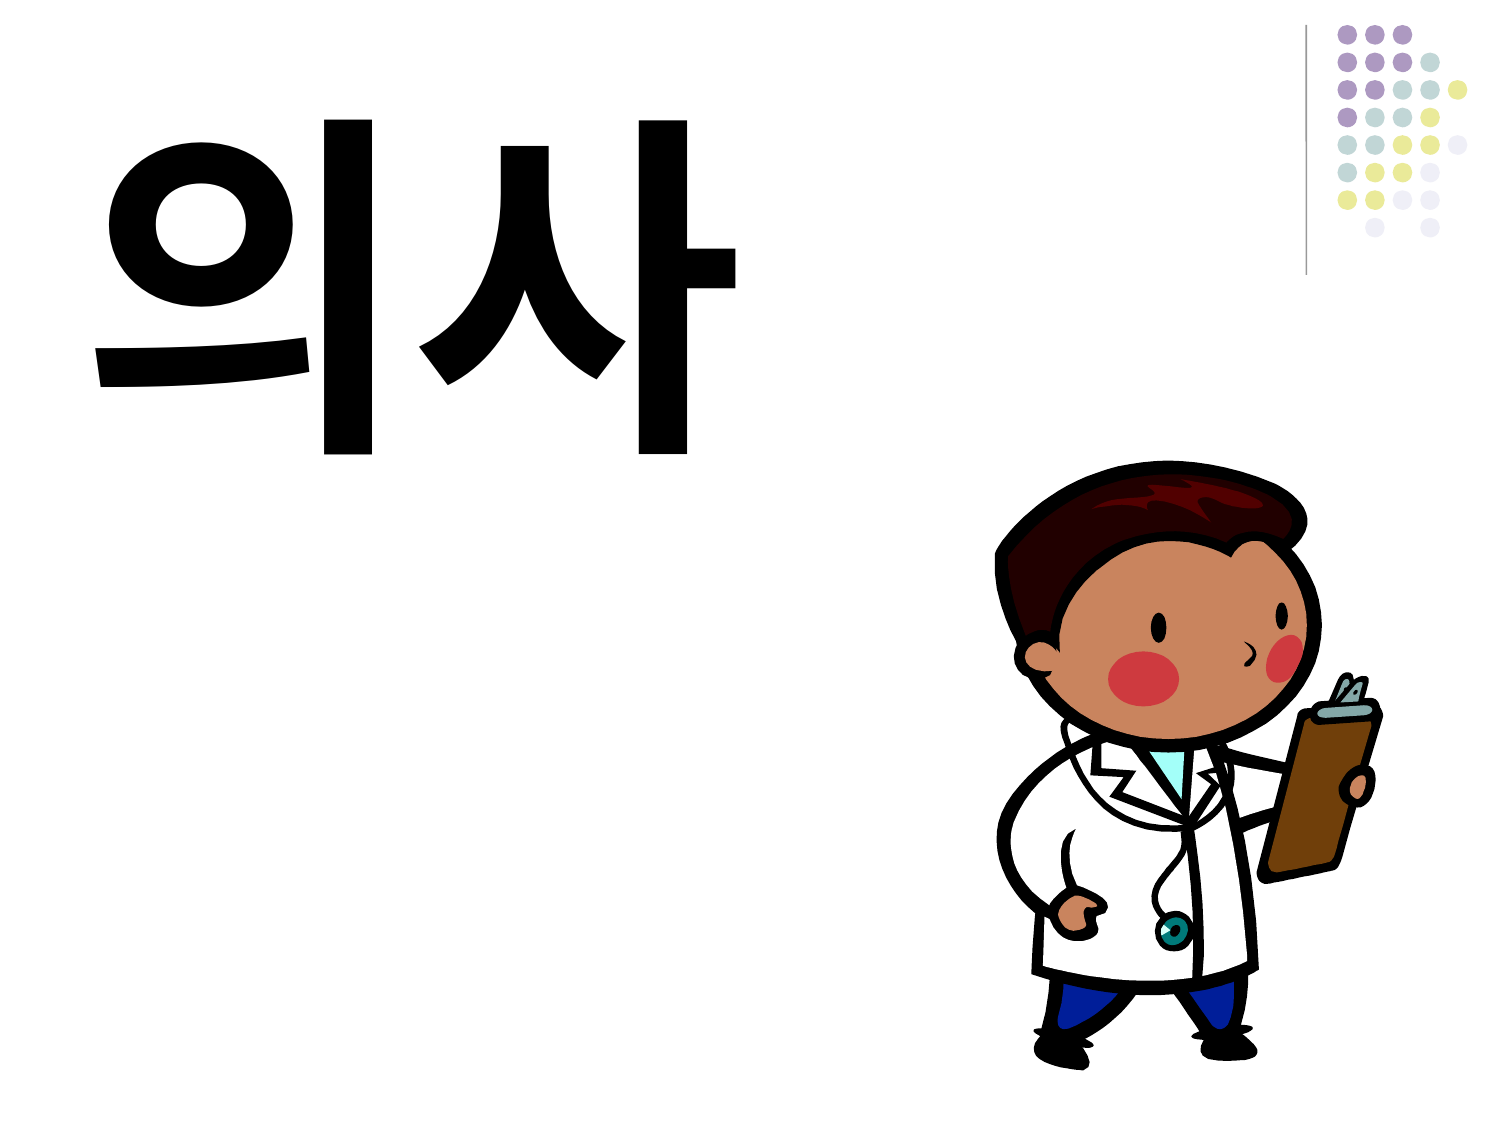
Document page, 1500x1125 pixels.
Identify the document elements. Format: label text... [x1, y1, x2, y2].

list 의사 [64, 54, 833, 528]
picture [974, 408, 1384, 1071]
